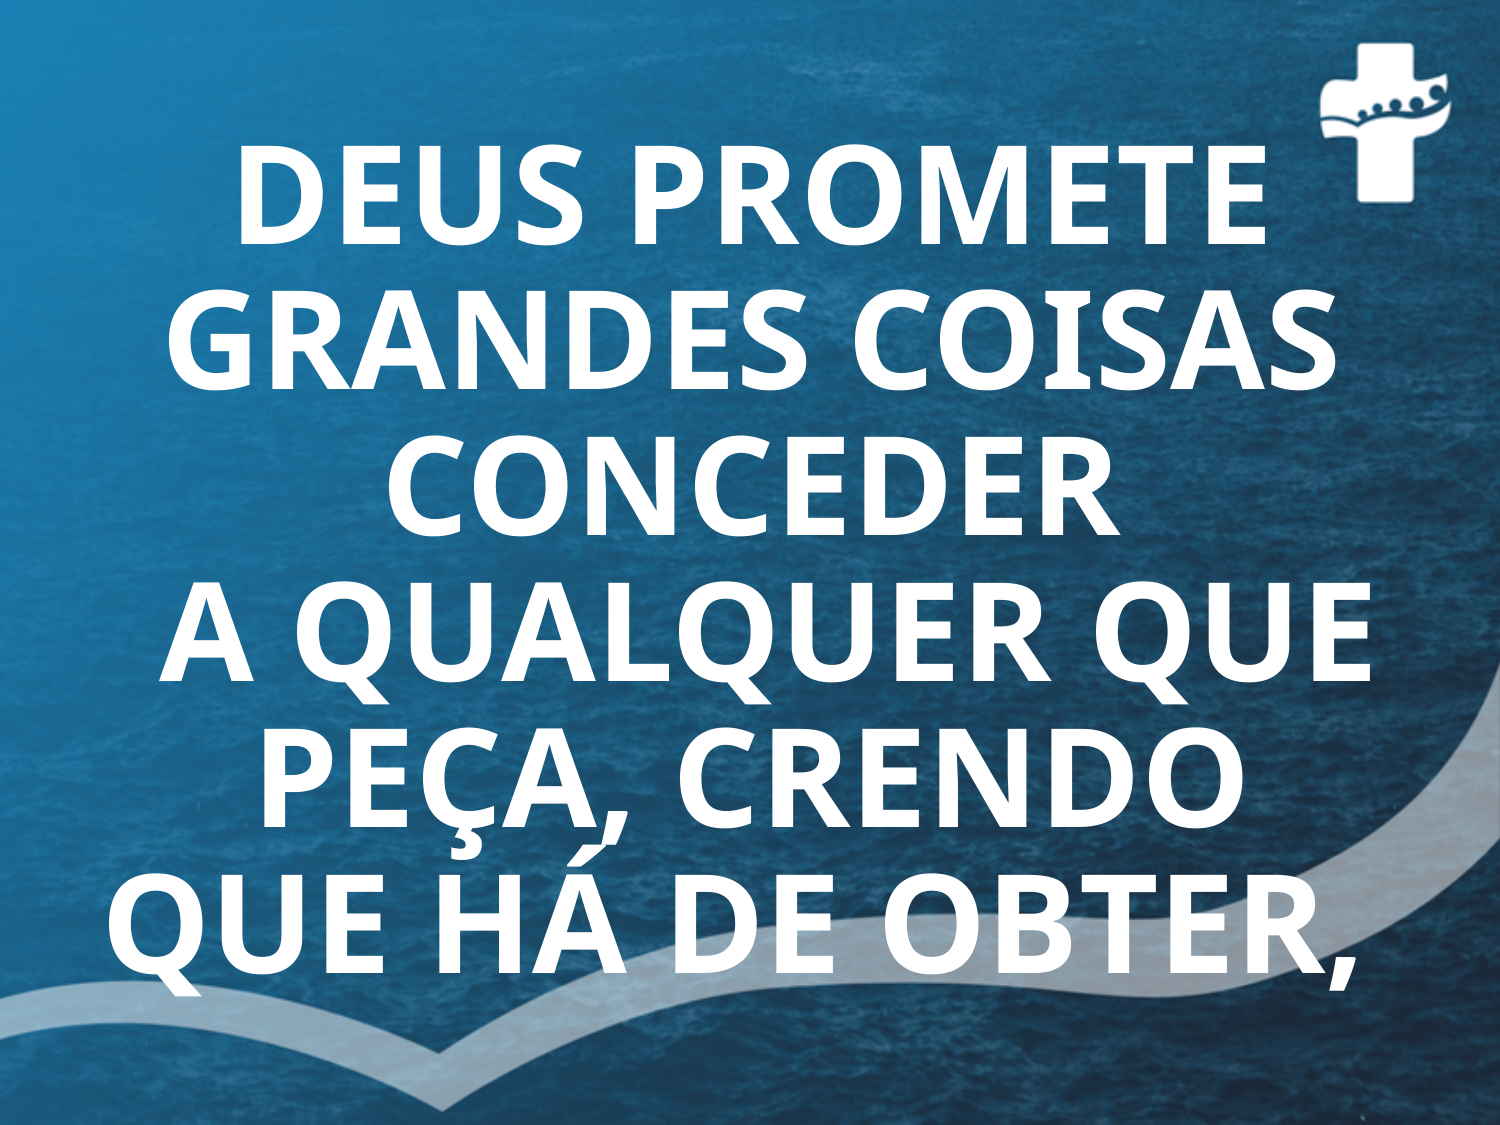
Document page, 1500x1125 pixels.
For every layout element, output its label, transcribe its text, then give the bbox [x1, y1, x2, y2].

title DEUS PROMETE GRANDES COISAS CONCEDER A QUALQUER QUE PEÇA, CRENDO QUE HÁ DE OBTER, [76, 469, 1428, 658]
picture [0, 0, 1500, 1125]
